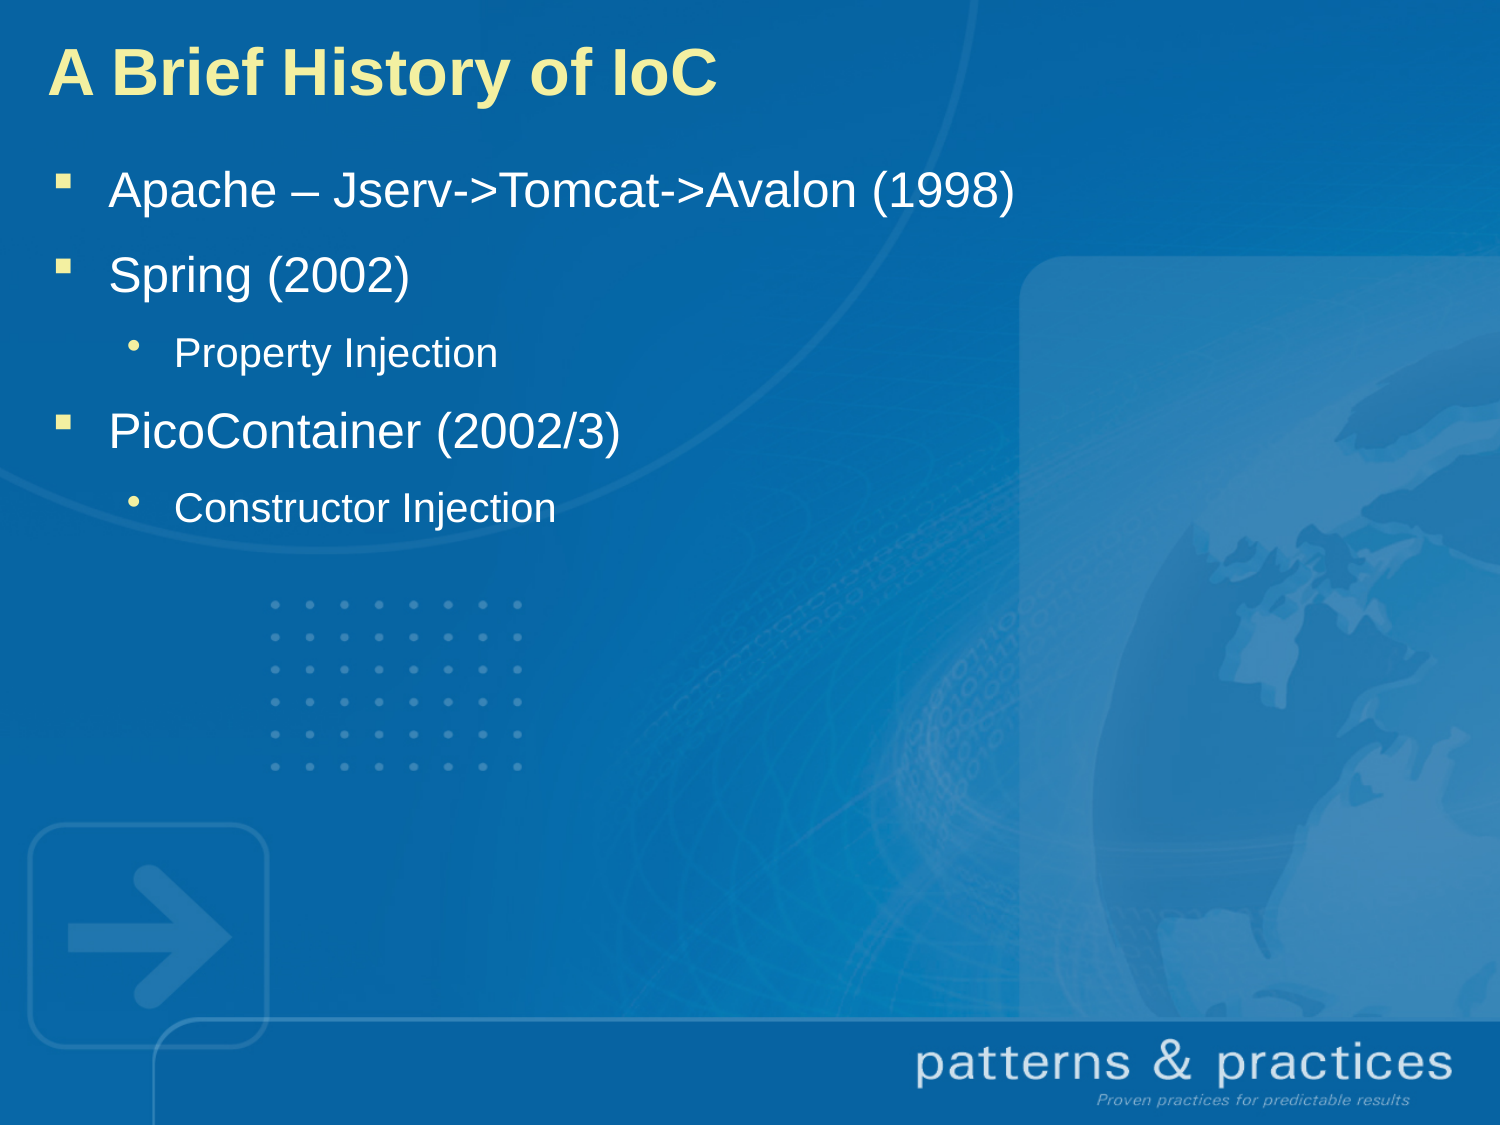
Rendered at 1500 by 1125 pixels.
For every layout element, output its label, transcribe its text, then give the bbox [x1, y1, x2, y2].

list Apache – Jserv->Tomcat->Avalon (1998) Spring (2002) Property Injection PicoContainer (2002/3) Constructor Injection [36, 149, 1472, 1025]
picture [1472, 213, 1484, 220]
picture [0, 0, 1500, 1125]
title A Brief History of IoC [32, 29, 1468, 109]
